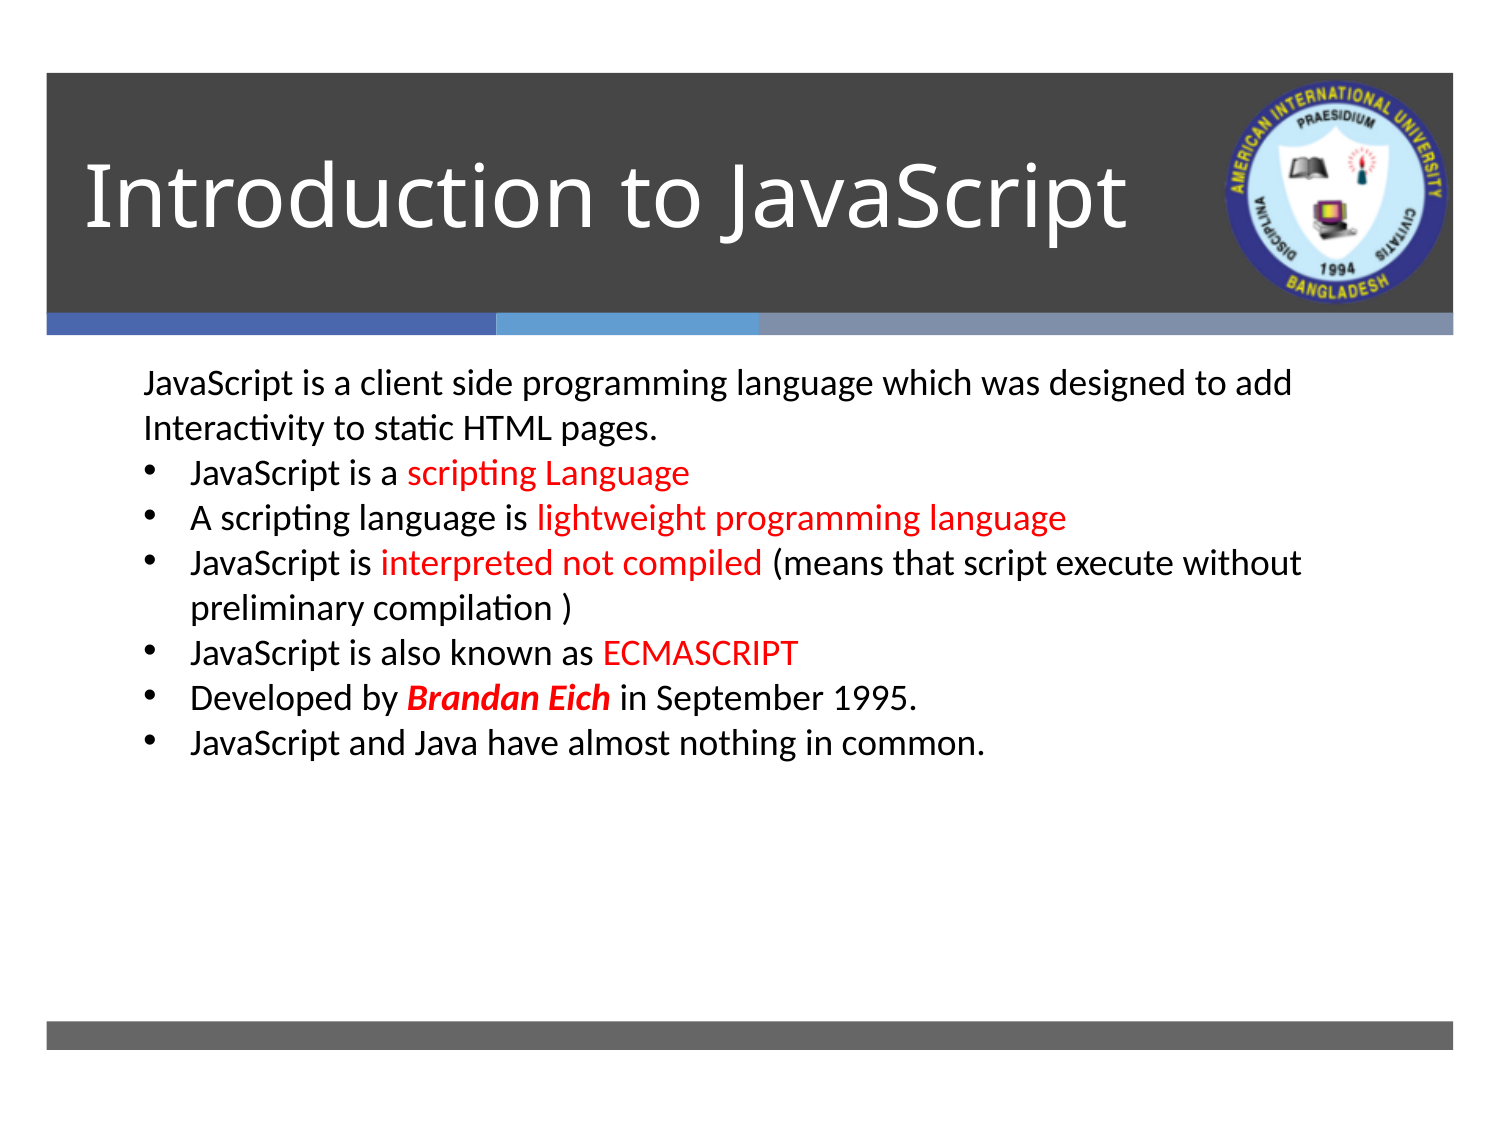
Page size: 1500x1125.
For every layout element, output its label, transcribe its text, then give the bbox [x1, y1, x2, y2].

title Introduction to JavaScript [69, 73, 1351, 253]
text_box JavaScript is a client side programming language which was designed to add Interactivity to static HTML pages. JavaScript is a scripting Language A scripting language is lightweight programming language JavaScript is interpreted not compiled (means that script execute without preliminary compilation ) JavaScript is also known as ECMASCRIPT Developed by Brandan Eich in September 1995. JavaScript and Java have almost nothing in common. [128, 350, 1388, 815]
picture [1220, 75, 1454, 310]
